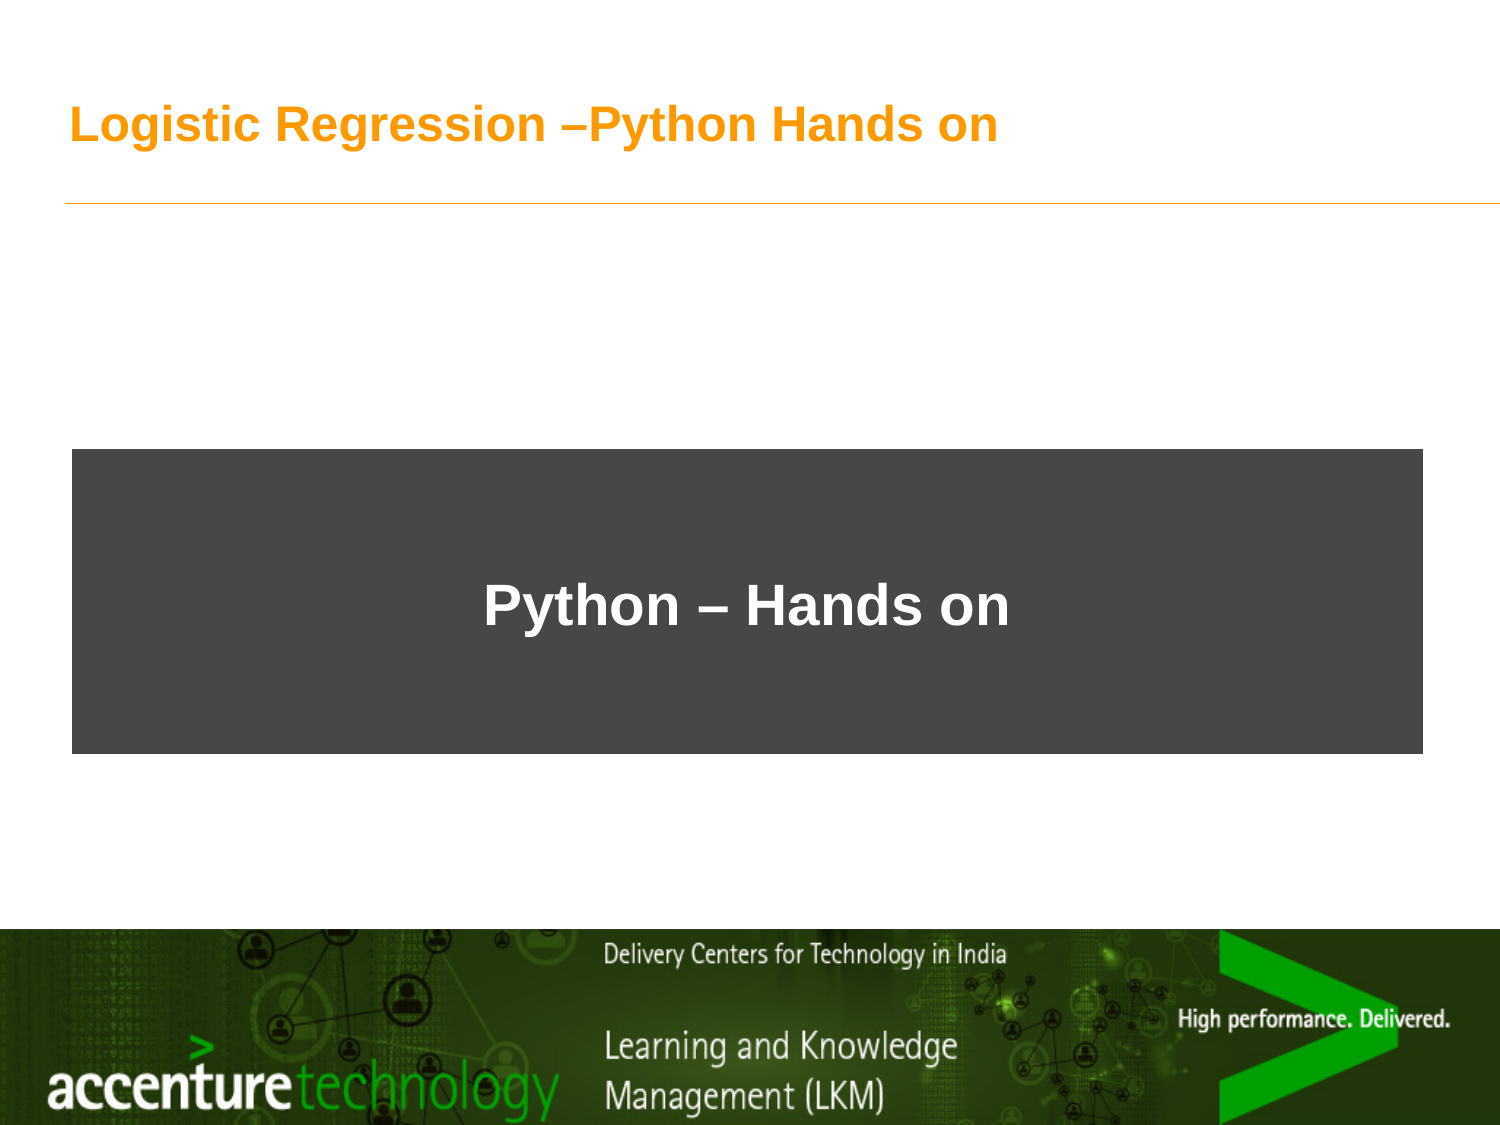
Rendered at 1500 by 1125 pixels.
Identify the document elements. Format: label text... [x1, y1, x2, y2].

picture [0, 929, 1500, 1125]
title Logistic Regression –Python Hands on [68, 61, 1183, 154]
text_box Python – Hands on [66, 443, 1429, 761]
